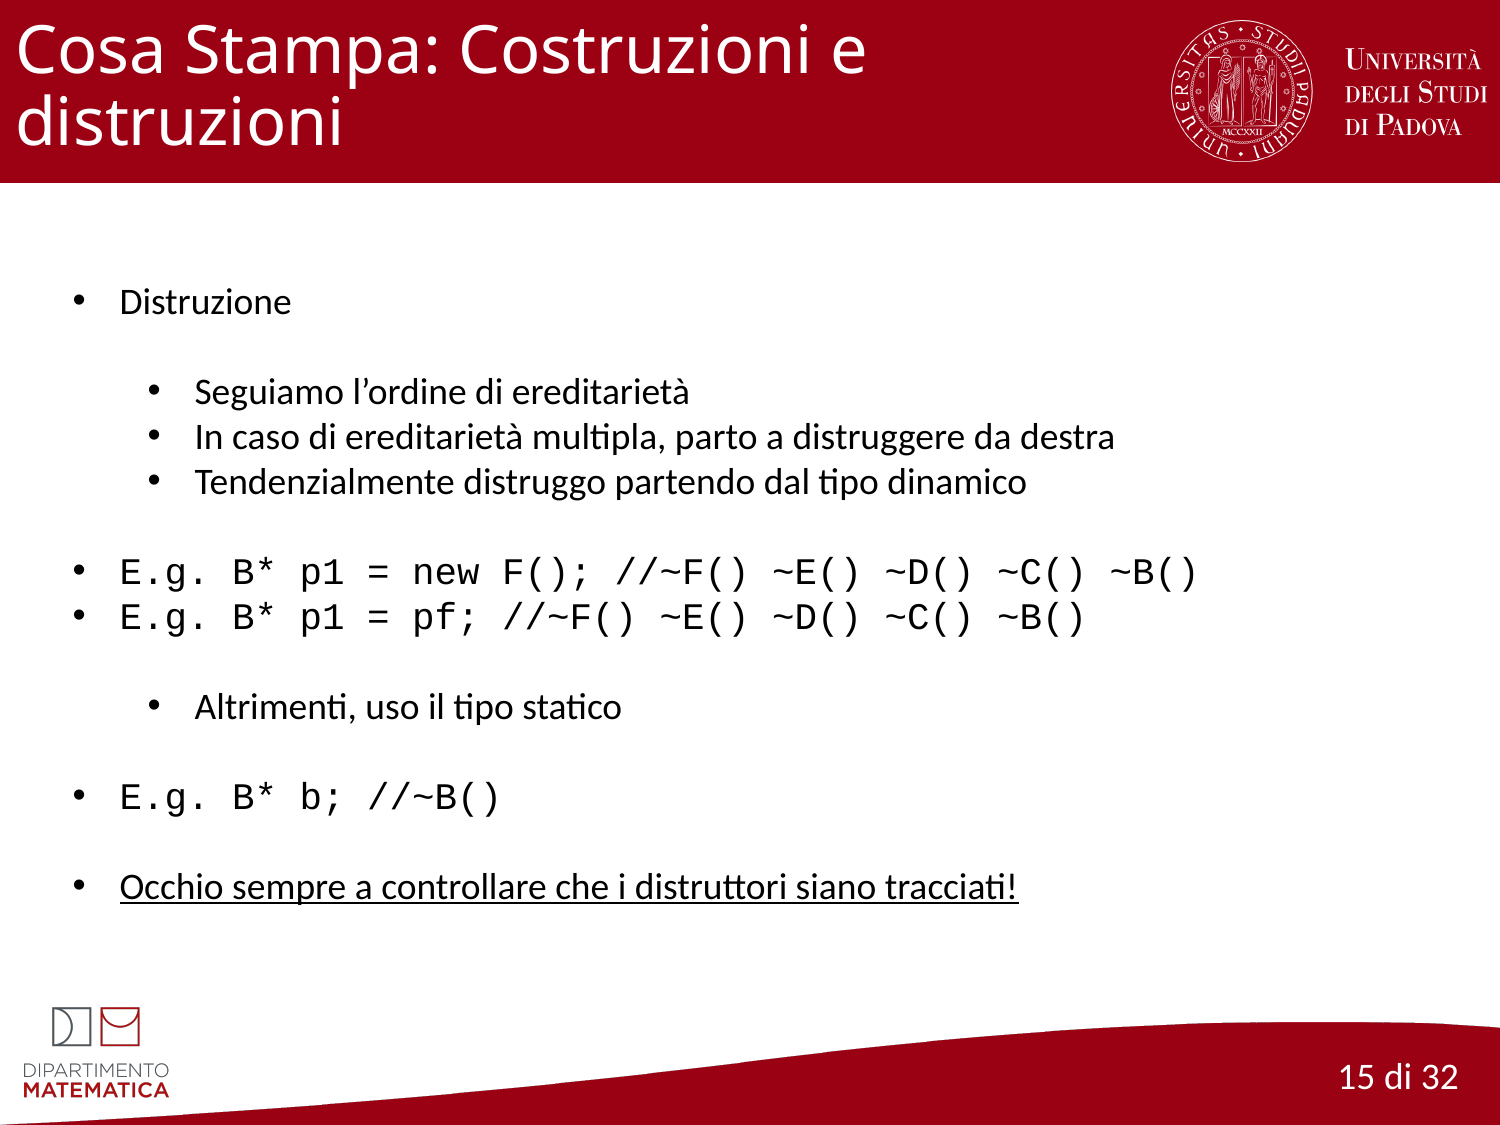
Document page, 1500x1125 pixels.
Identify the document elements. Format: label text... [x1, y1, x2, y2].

slide_number 15 di 32 [1136, 1044, 1474, 1104]
text_box Distruzione Seguiamo l’ordine di ereditarietà In caso di ereditarietà multipla, parto a distruggere da destra Tendenzialmente distruggo partendo dal tipo dinamico E.g. B* p1 = new F(); //~F() ~E() ~D() ~C() ~B() E.g. B* p1 = pf; //~F() ~E() ~D() ~C() ~B() Altrimenti, uso il tipo statico E.g. B* b; //~B() Occhio sempre a controllare che i distruttori siano tracciati! [57, 269, 1474, 959]
title Cosa Stampa: Costruzioni e distruzioni [0, 0, 1159, 180]
picture [1171, 20, 1487, 162]
picture [0, 1007, 1500, 1125]
